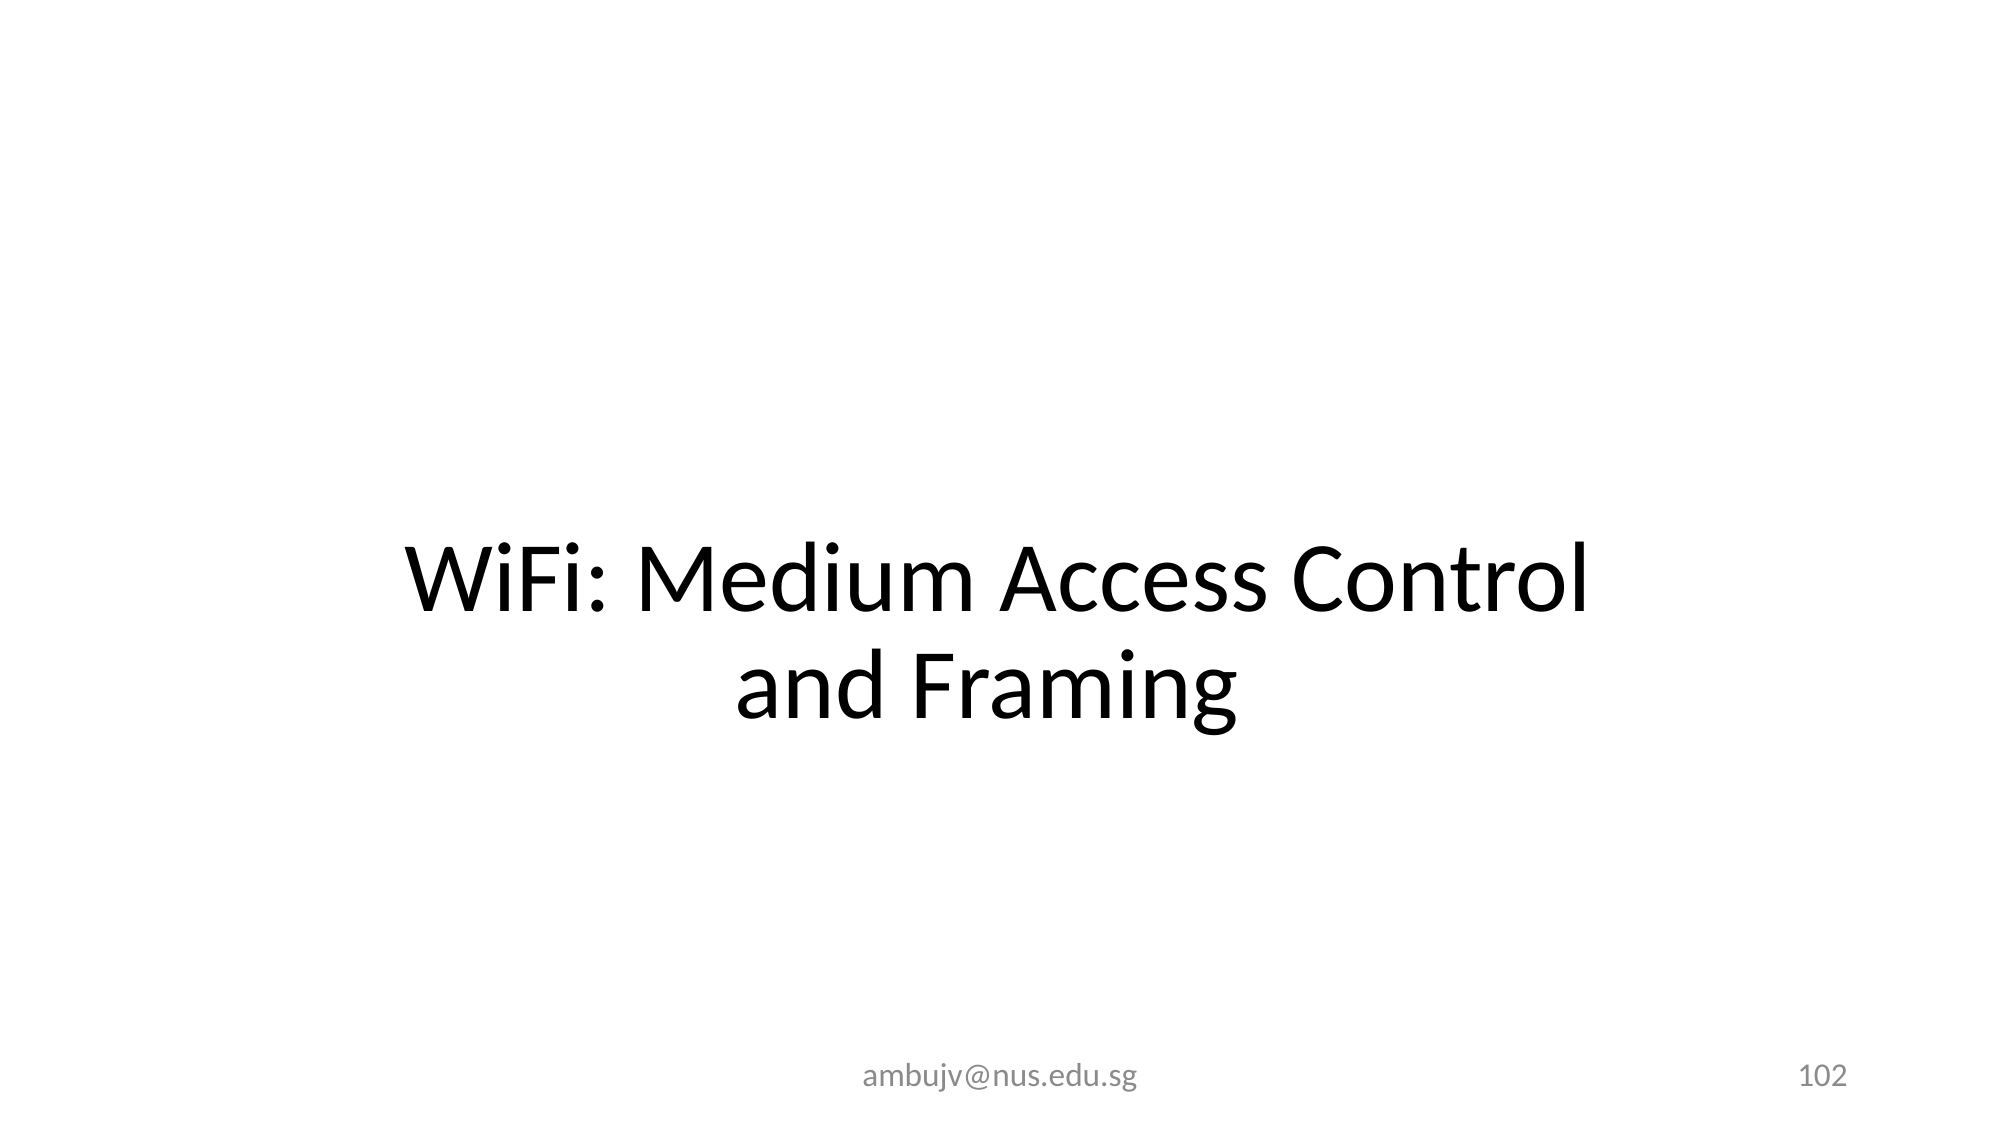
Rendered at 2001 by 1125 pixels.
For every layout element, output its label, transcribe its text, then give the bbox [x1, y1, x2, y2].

slide_number 102 [1412, 1042, 1863, 1103]
footer ambujv@nus.edu.sg [662, 1042, 1338, 1103]
list WiFi: Medium Access Control and Framing [359, 517, 1638, 796]
